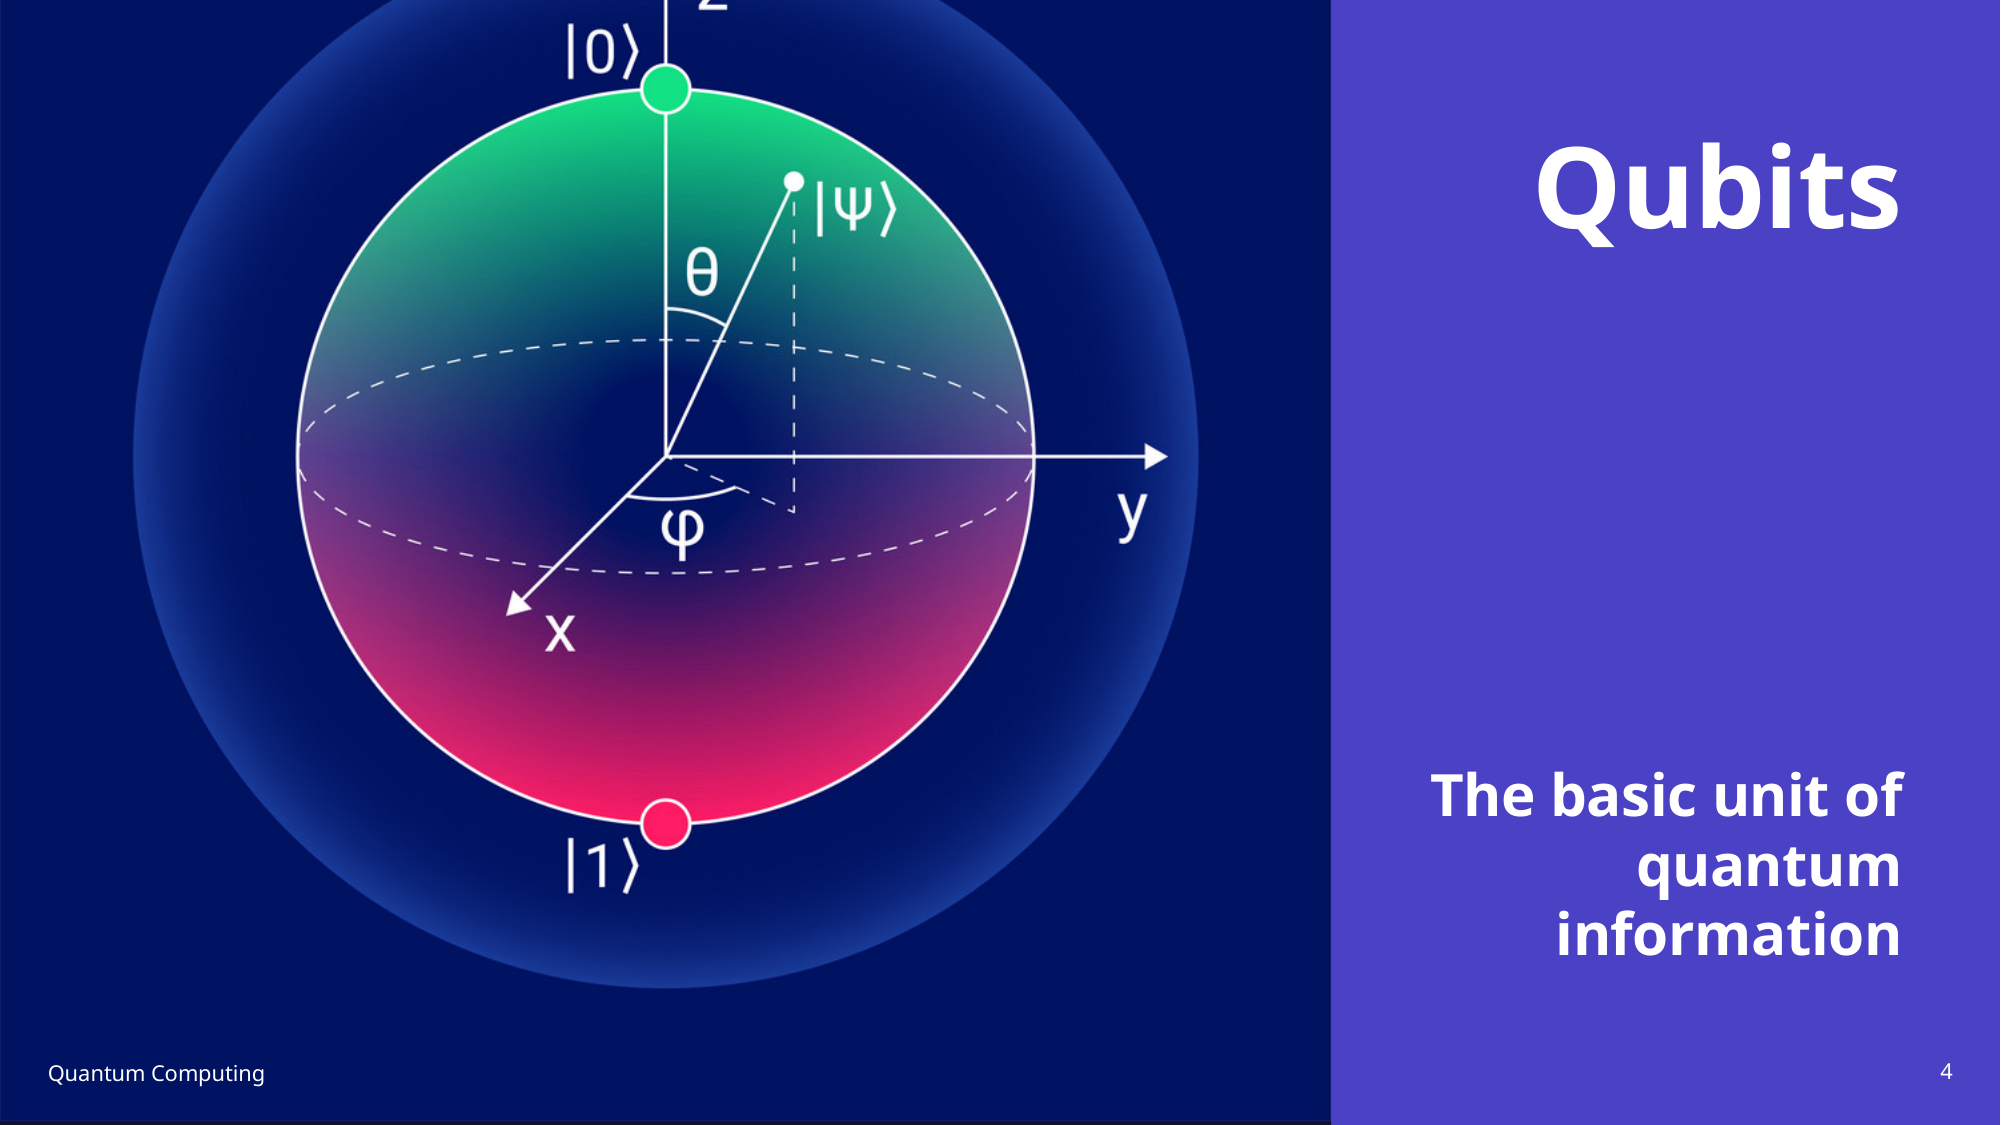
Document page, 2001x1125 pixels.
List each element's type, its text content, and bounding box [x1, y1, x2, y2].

text_box [1332, 0, 2000, 1125]
subtitle The basic unit of quantum information [1410, 733, 1918, 975]
picture [0, 0, 1332, 1125]
title Qubits [1395, 123, 1918, 713]
slide_number 4 [1864, 1042, 1968, 1103]
